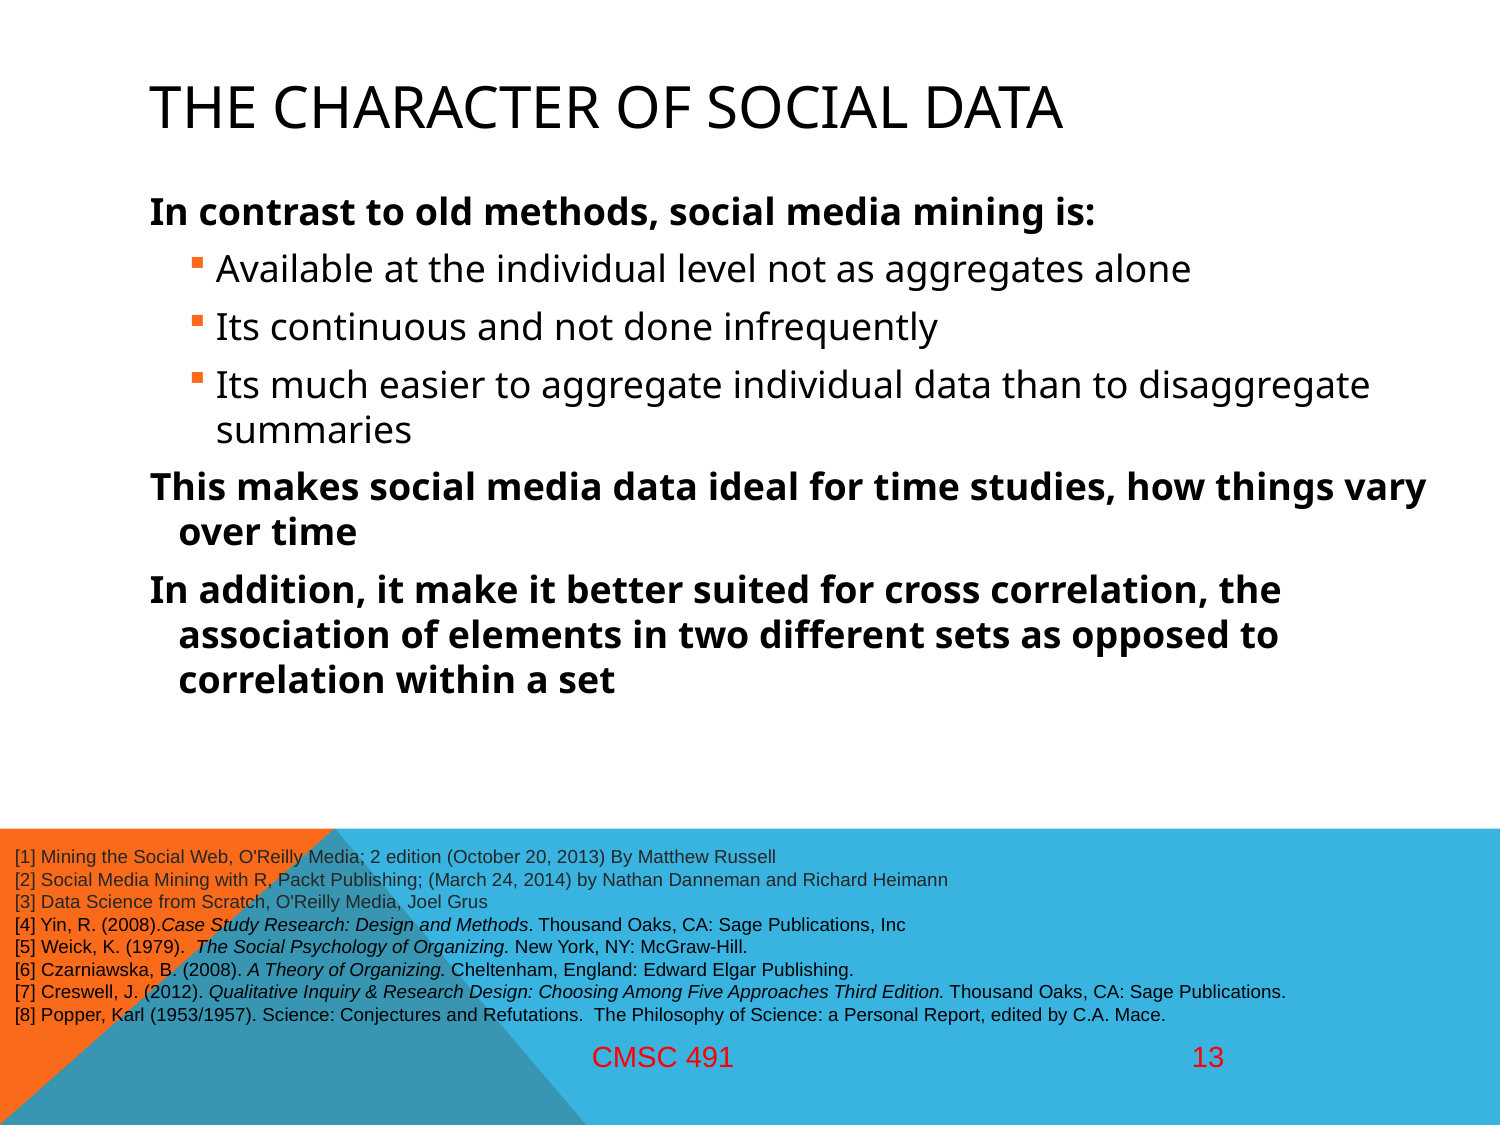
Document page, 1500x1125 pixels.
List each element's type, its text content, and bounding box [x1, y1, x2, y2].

title The character of Social data [134, 59, 1369, 150]
list In contrast to old methods, social media mining is: Available at the individual level not as aggregates alone Its continuous and not done infrequently Its much easier to aggregate individual data than to disaggregate summaries This makes social media data ideal for time studies, how things vary over time In addition, it make it better suited for cross correlation, the association of elements in two different sets as opposed to correlation within a set [134, 180, 1488, 768]
text_box [1] Mining the Social Web, O'Reilly Media; 2 edition (October 20, 2013) By Matthew Russell [2] Social Media Mining with R, Packt Publishing; (March 24, 2014) by Nathan Danneman and Richard Heimann [3] Data Science from Scratch, O'Reilly Media, Joel Grus [4] Yin, R. (2008).Case Study Research: Design and Methods. Thousand Oaks, CA: Sage Publications, Inc [5] Weick, K. (1979). The Social Psychology of Organizing. New York, NY: McGraw-Hill. [6] Czarniawska, B. (2008). A Theory of Organizing. Cheltenham, England: Edward Elgar Publishing. [7] Creswell, J. (2012). Qualitative Inquiry & Research Design: Choosing Among Five Approaches Third Edition. Thousand Oaks, CA: Sage Publications. [8] Popper, Karl (1953/1957). Science: Conjectures and Refutations. The Philosophy of Science: a Personal Report, edited by C.A. Mace. [0, 837, 1425, 1123]
